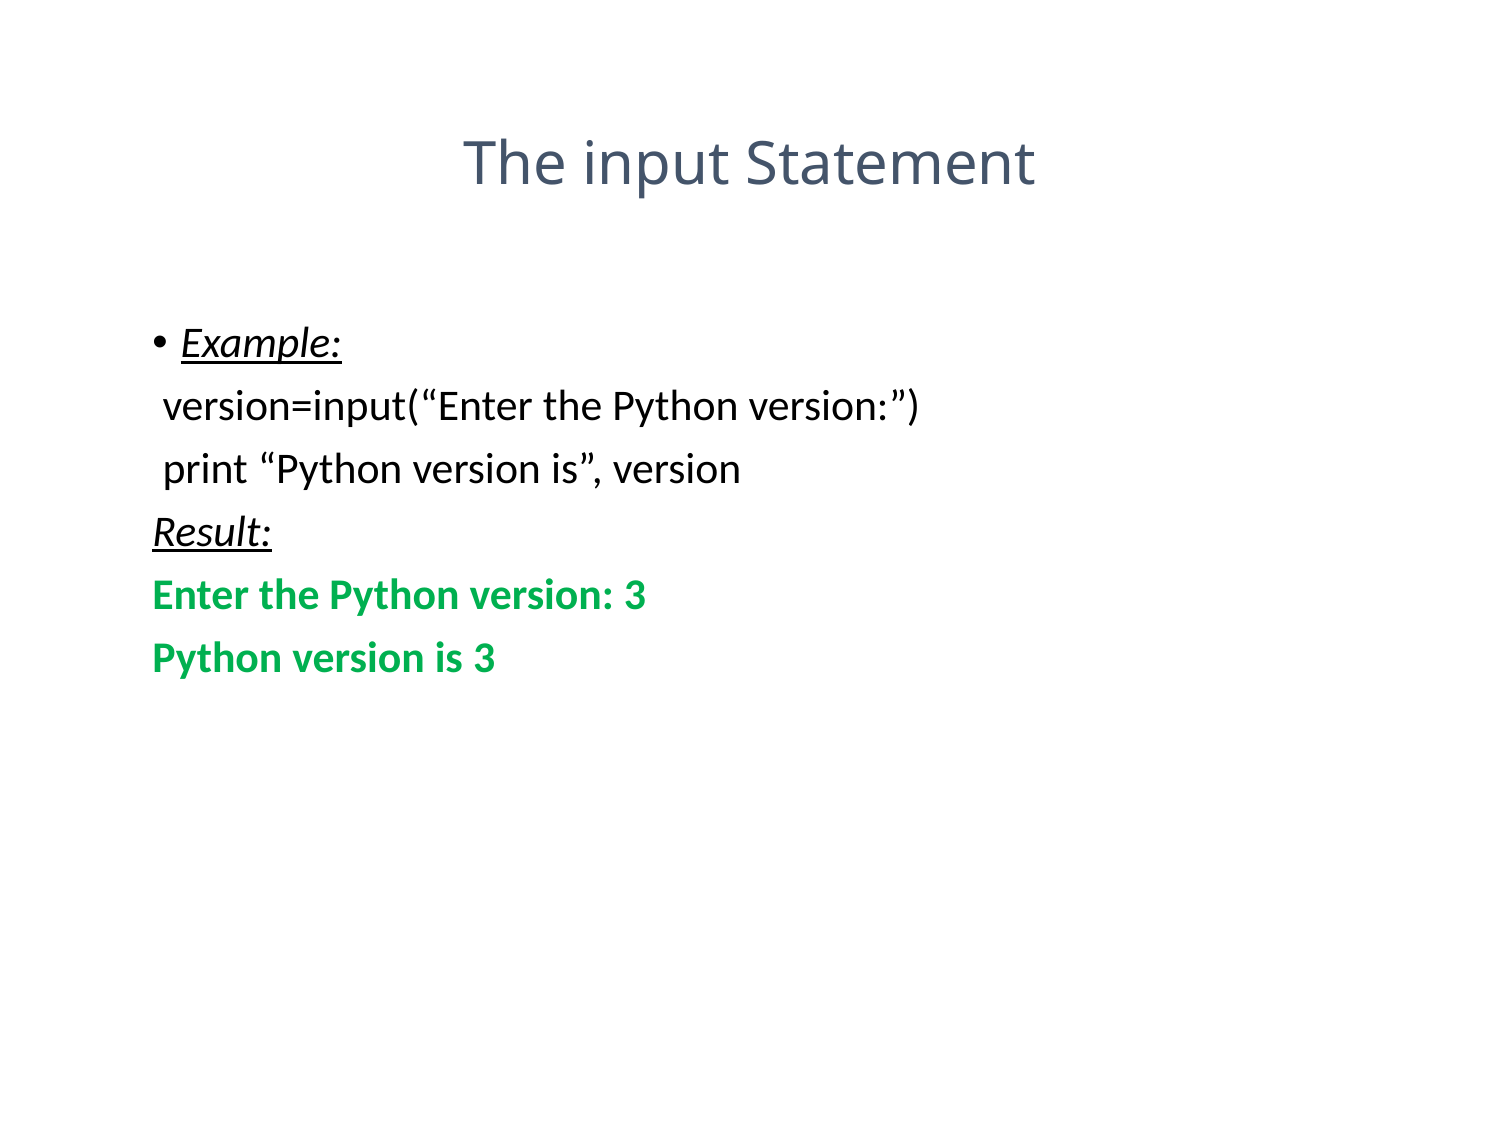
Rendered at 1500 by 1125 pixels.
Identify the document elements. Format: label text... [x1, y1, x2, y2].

list Example: version=input(“Enter the Python version:”) print “Python version is”, version Result: Enter the Python version: 3 Python version is 3 [137, 312, 1432, 913]
title The input Statement [103, 59, 1397, 278]
